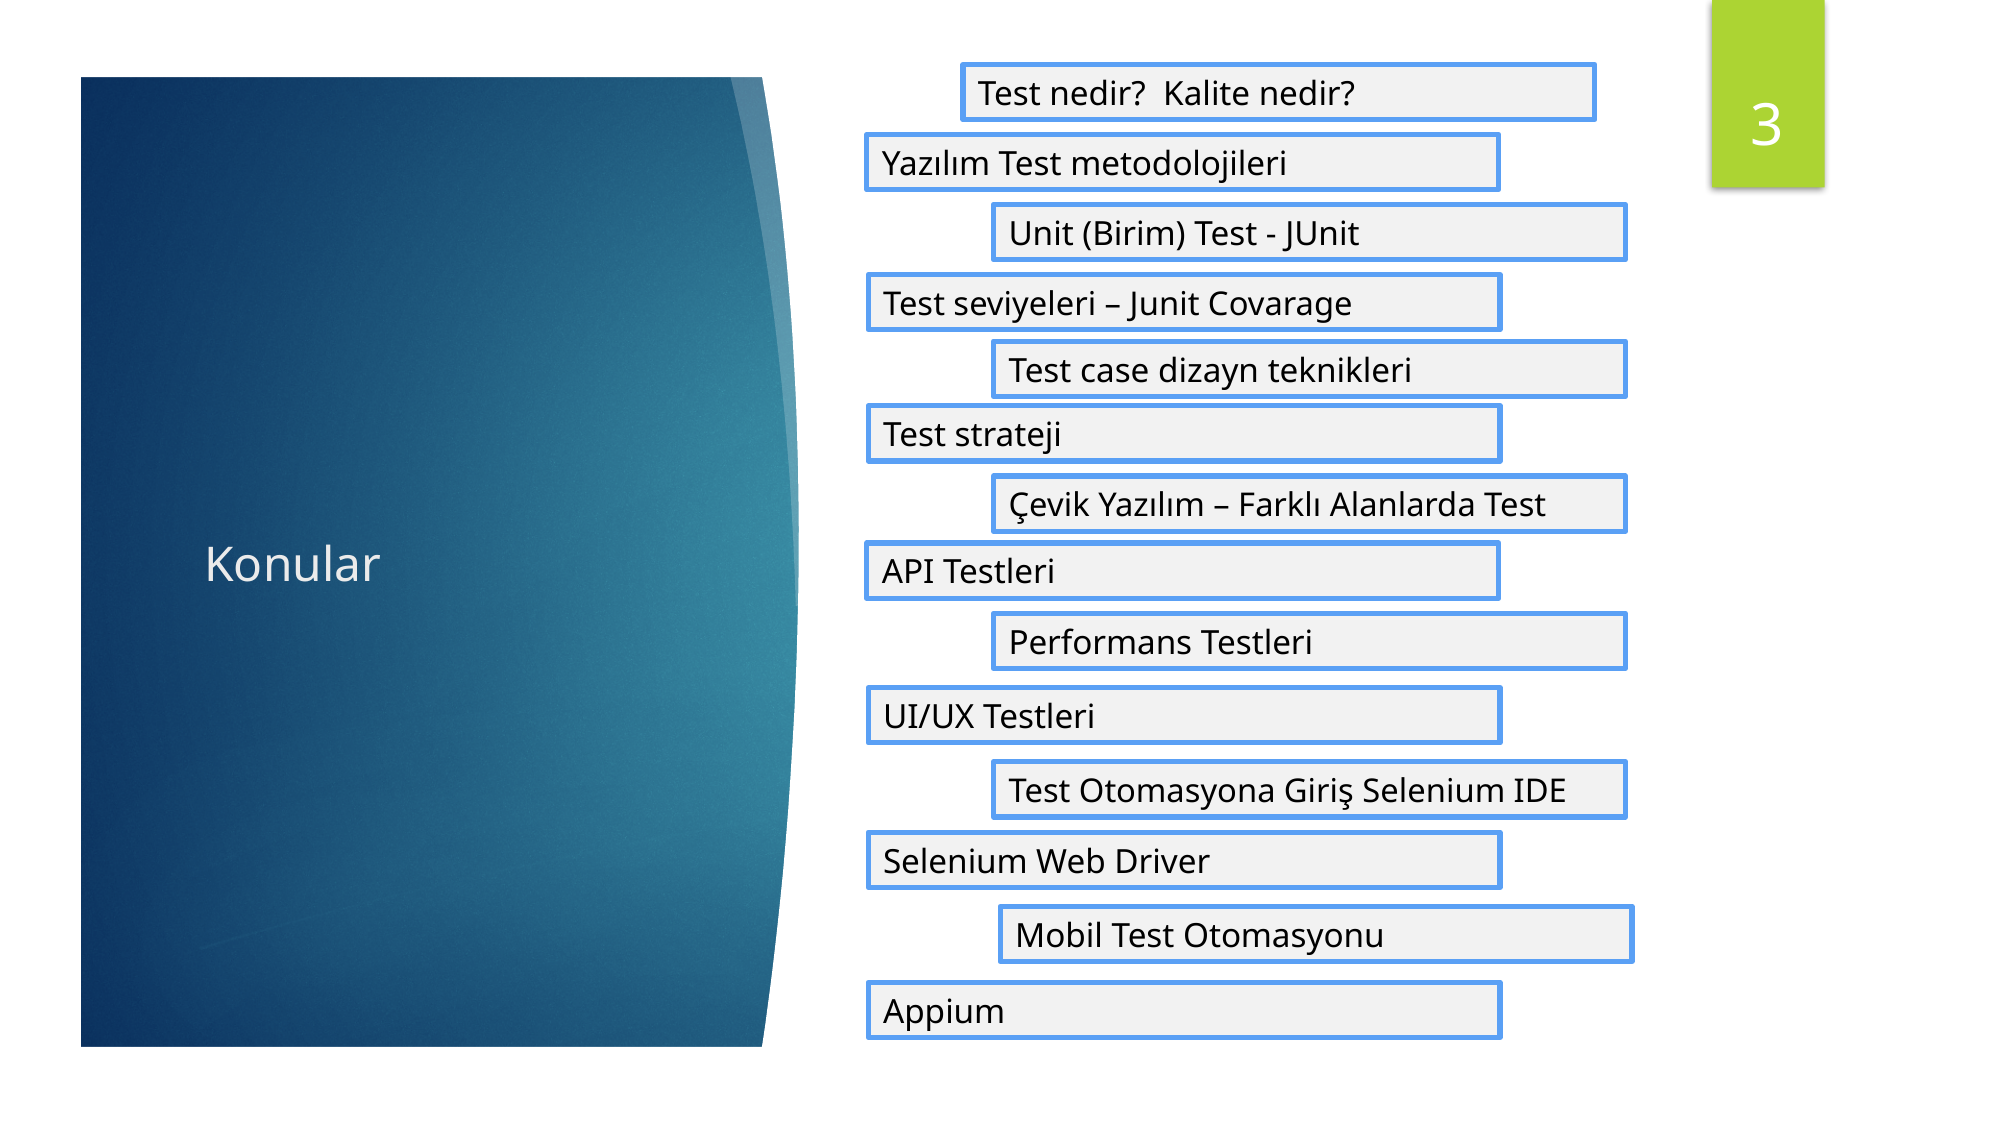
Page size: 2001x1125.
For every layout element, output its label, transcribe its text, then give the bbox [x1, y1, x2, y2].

list API Testleri [864, 540, 1501, 601]
list Test case dizayn teknikleri [991, 339, 1628, 399]
list Yazılım Test metodolojileri [864, 132, 1501, 192]
list Test nedir? Kalite nedir? [960, 62, 1597, 122]
list Mobil Test Otomasyonu [998, 904, 1635, 964]
list Test strateji [866, 403, 1503, 464]
list Test seviyeleri – Junit Covarage [866, 272, 1503, 332]
list Çevik Yazılım – Farklı Alanlarda Test [991, 473, 1628, 534]
list Test Otomasyona Giriş Selenium IDE [991, 759, 1628, 820]
title Konular [189, 375, 754, 750]
list Appium [866, 980, 1503, 1040]
list UI/UX Testleri [866, 685, 1503, 745]
list Performans Testleri [991, 611, 1628, 671]
list Unit (Birim) Test - JUnit [991, 202, 1628, 262]
list Selenium Web Driver [866, 830, 1503, 890]
slide_number 3 [1698, 48, 1836, 175]
